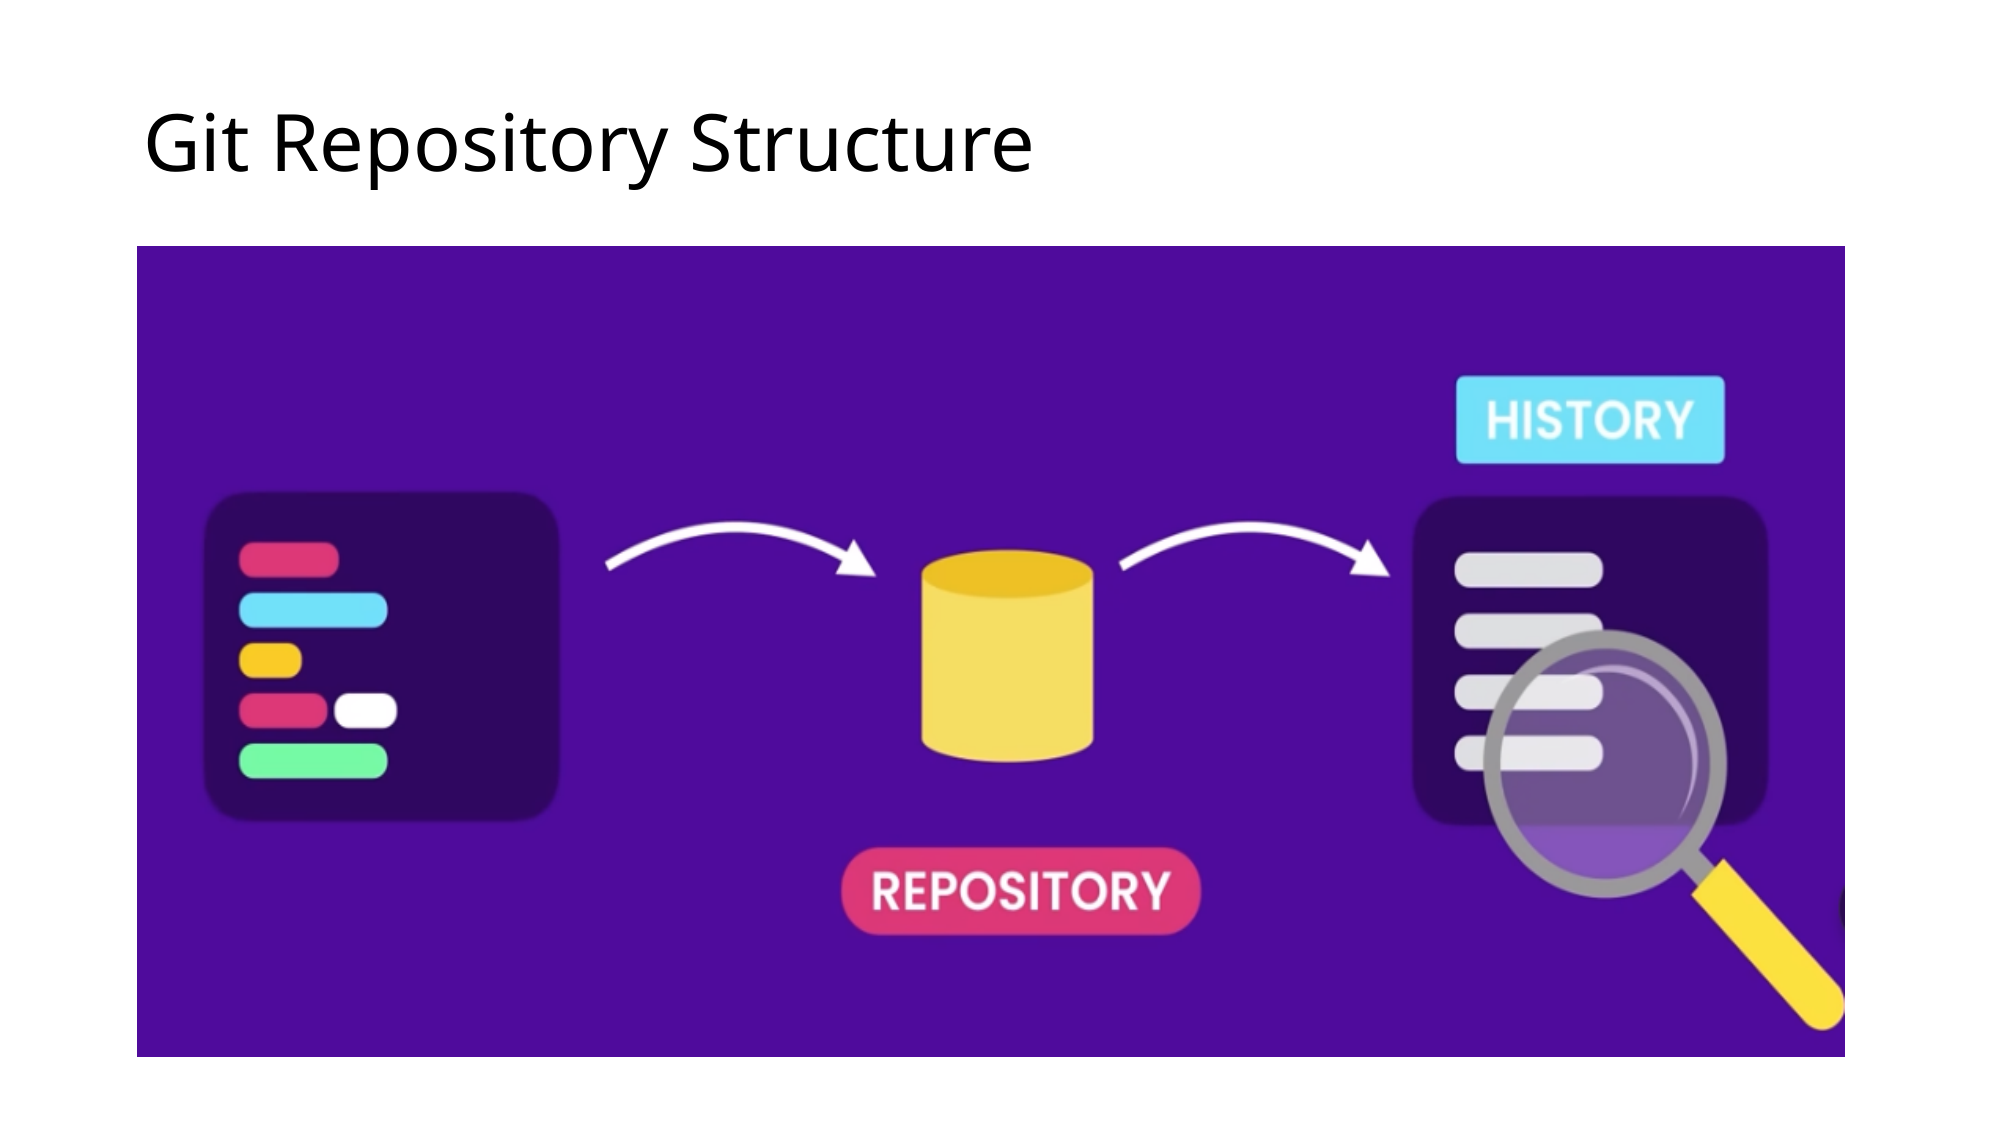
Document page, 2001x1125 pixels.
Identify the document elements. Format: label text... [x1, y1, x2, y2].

title Git Repository Structure [128, 37, 1854, 255]
picture [137, 245, 1845, 1058]
